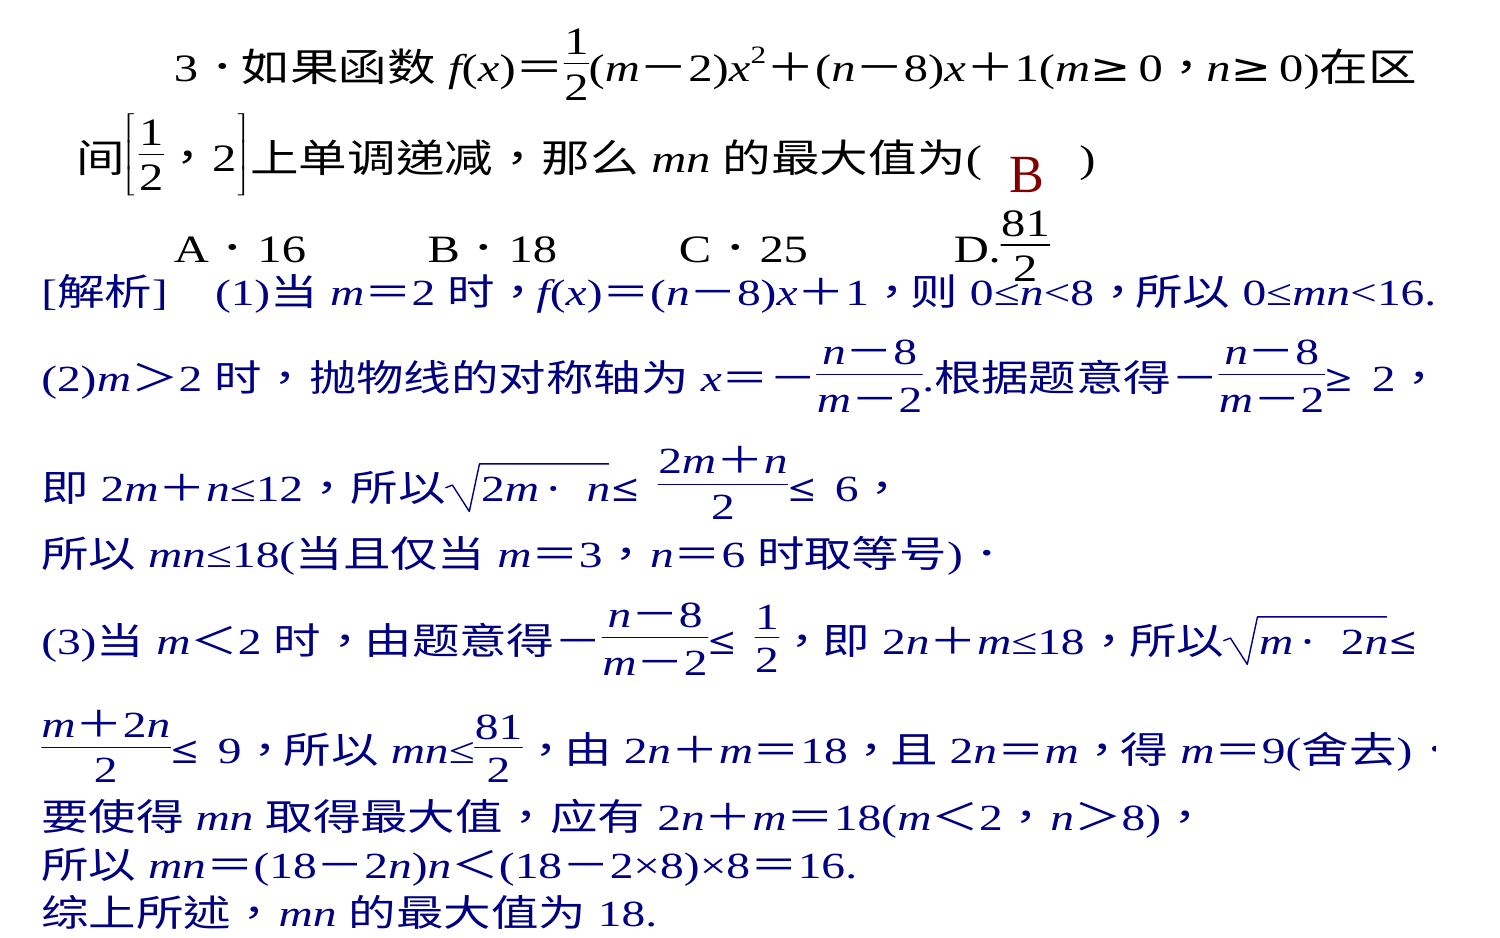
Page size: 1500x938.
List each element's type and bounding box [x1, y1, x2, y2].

text_box [76, 19, 1416, 266]
text_box [41, 267, 1436, 938]
text_box [1009, 137, 1058, 218]
